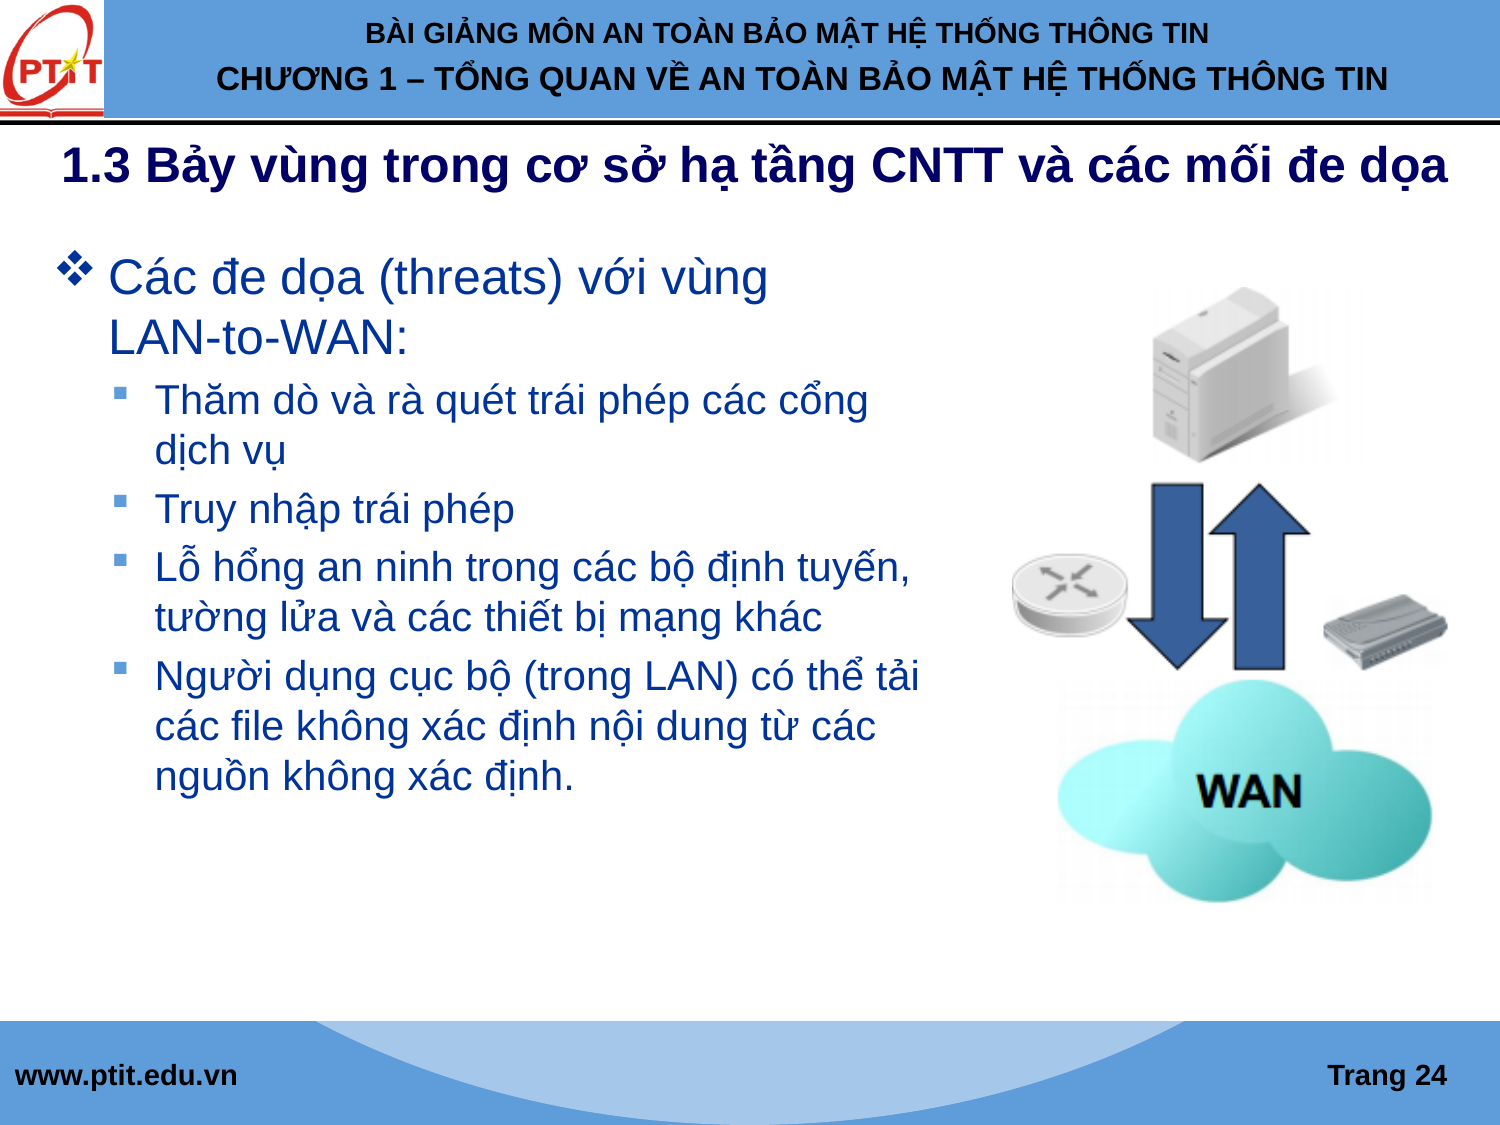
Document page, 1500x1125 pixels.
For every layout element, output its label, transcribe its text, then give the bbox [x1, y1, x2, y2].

list Các đe dọa (threats) với vùng LAN-to-WAN: Thăm dò và rà quét trái phép các cổng dịch vụ Truy nhập trái phép Lỗ hổng an ninh trong các bộ định tuyến, tường lửa và các thiết bị mạng khác Người dụng cục bộ (trong LAN) có thể tải các file không xác định nội dung từ các nguồn không xác định. [37, 237, 963, 1013]
picture [1012, 287, 1451, 906]
title 1.3 Bảy vùng trong cơ sở hạ tầng CNTT và các mối đe dọa [37, 125, 1474, 211]
picture [0, 0, 104, 119]
